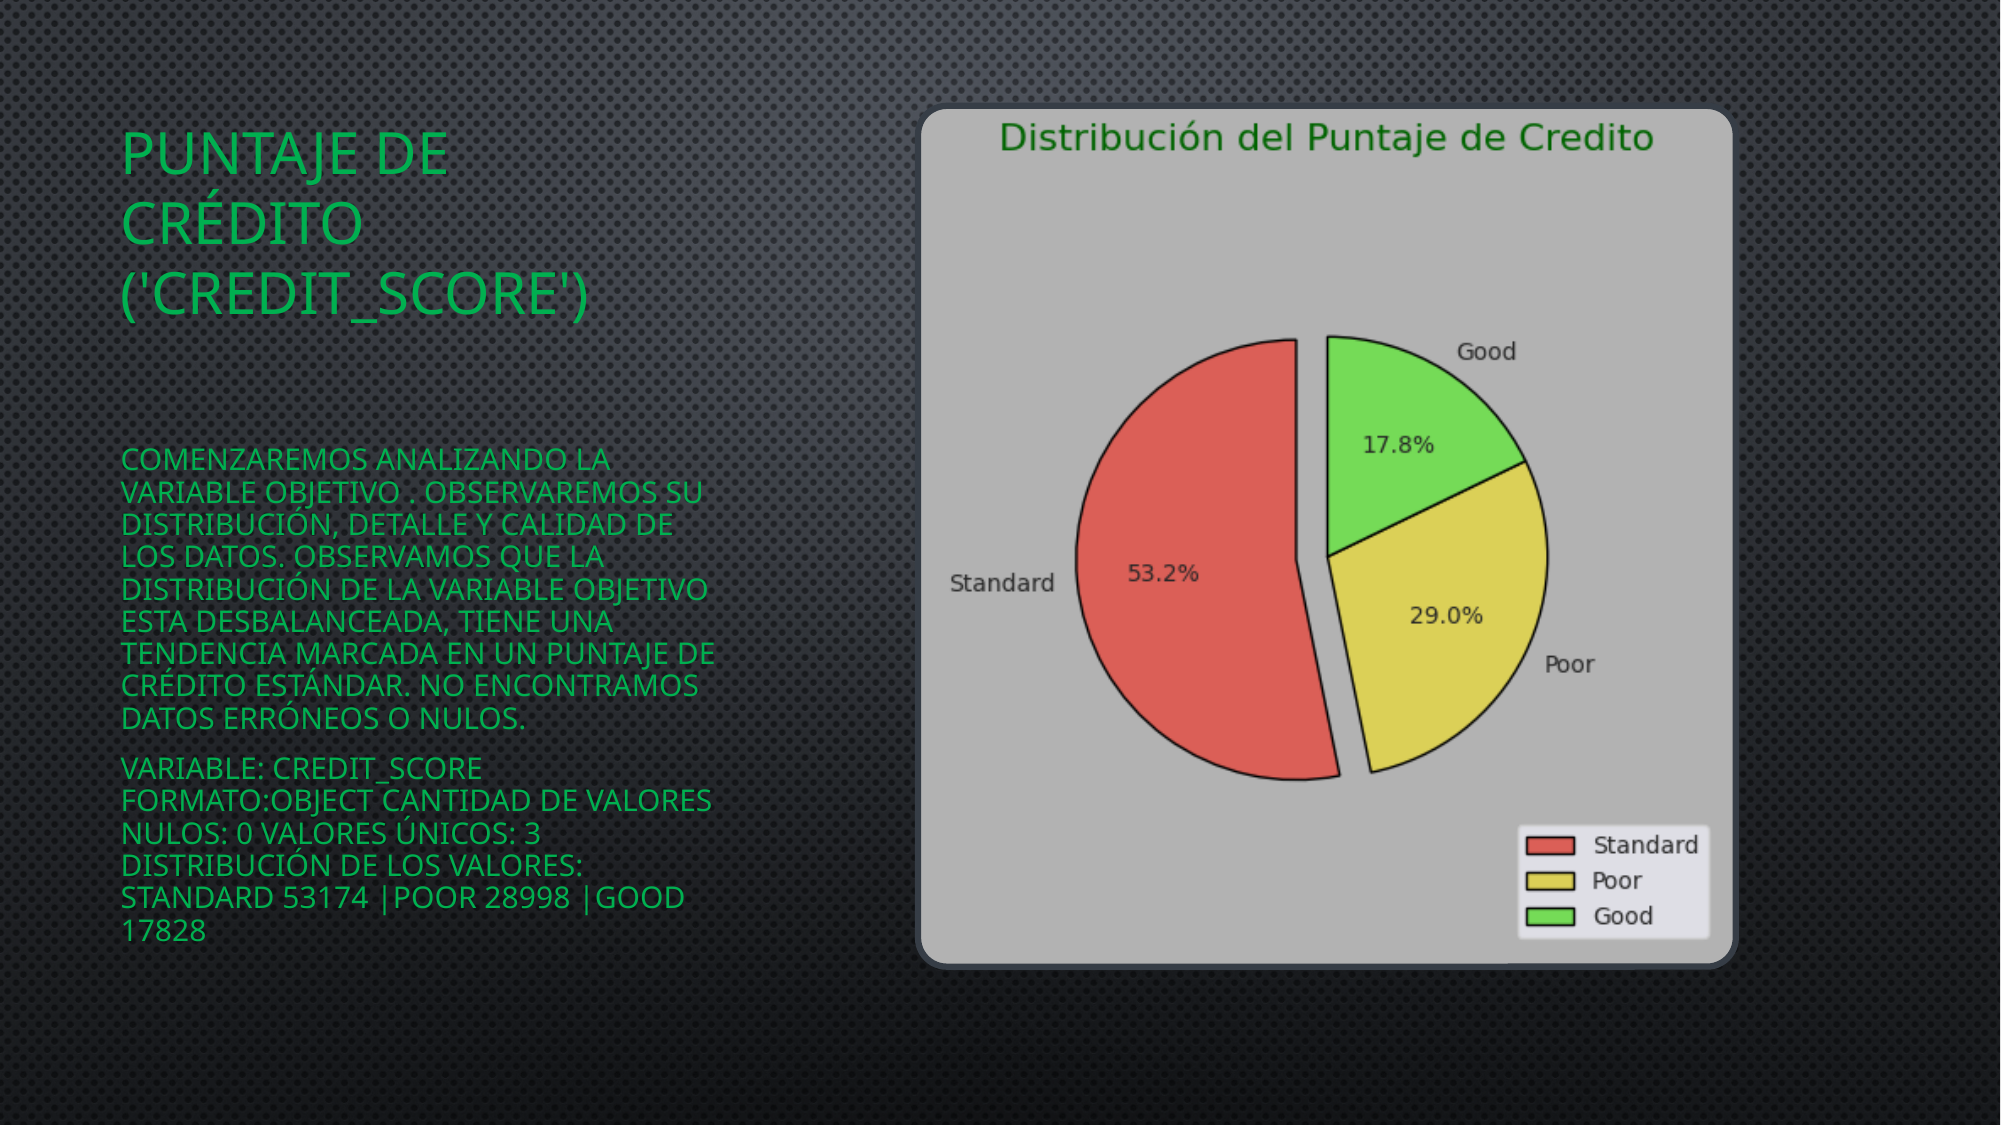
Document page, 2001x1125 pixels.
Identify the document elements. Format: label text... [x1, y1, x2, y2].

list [917, 105, 1737, 967]
title Puntaje de crédito ('Credit_Score') [105, 99, 704, 413]
list Comenzaremos analizando la variable objetivo . Observaremos su distribución, detalle y calidad de los datos. Observamos que la distribución de la variable objetivo esta desbalanceada, tiene una tendencia marcada en un puntaje de crédito estándar. No encontramos datos erróneos o nulos. Variable: Credit_Score Formato:object Cantidad de valores nulos: 0 Valores únicos: 3 Distribución de los valores: Standard 53174 |Poor 28998 |Good 17828 [105, 437, 742, 966]
